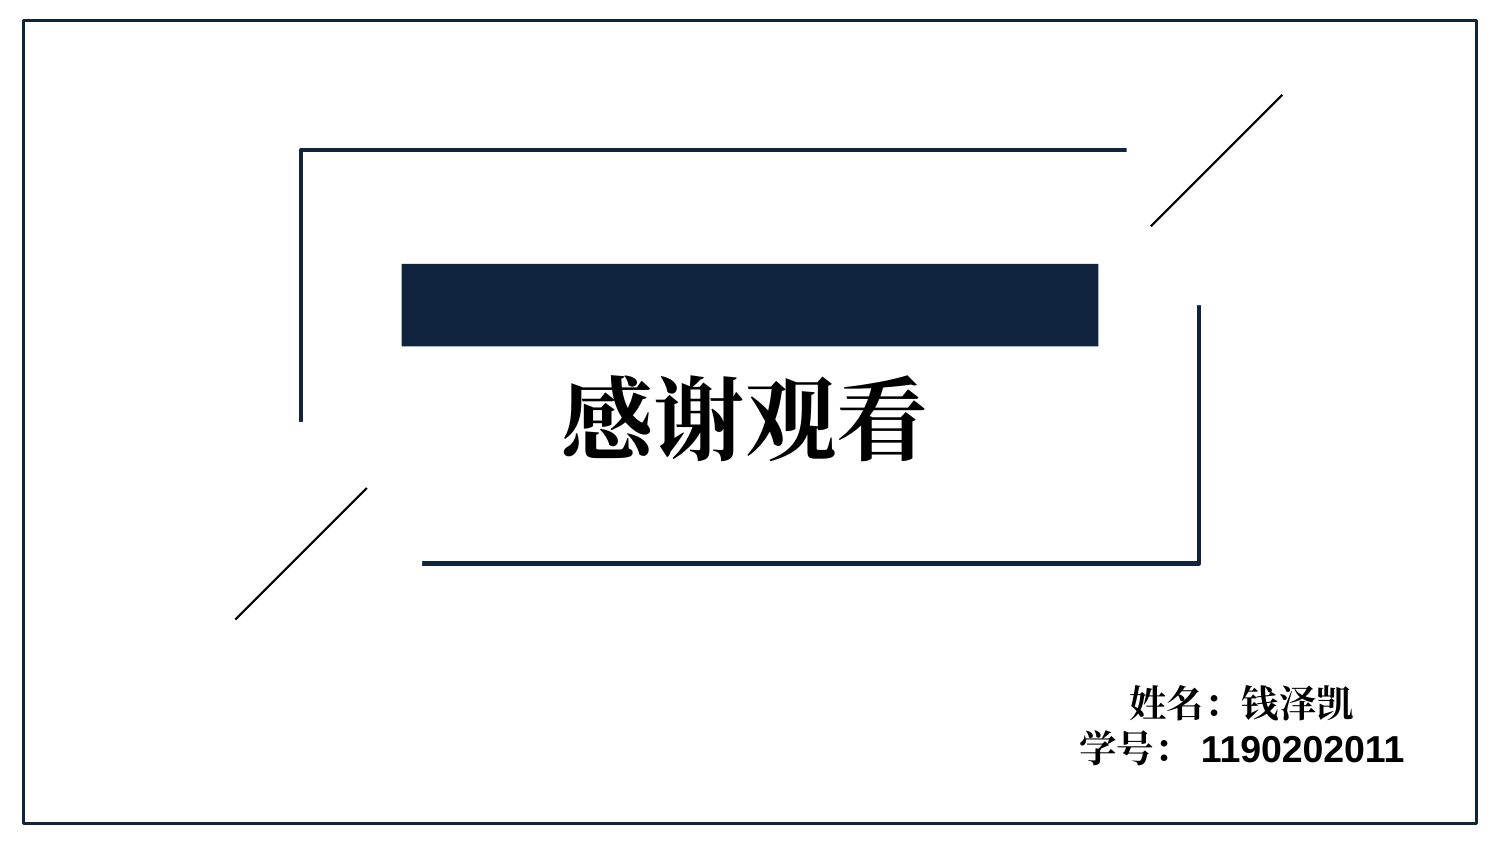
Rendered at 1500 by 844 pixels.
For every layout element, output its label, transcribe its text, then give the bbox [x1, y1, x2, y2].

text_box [235, 94, 1307, 623]
text_box 姓名：钱泽凯 学号：1190202011 [1057, 672, 1427, 777]
text_box [21, 18, 1479, 826]
